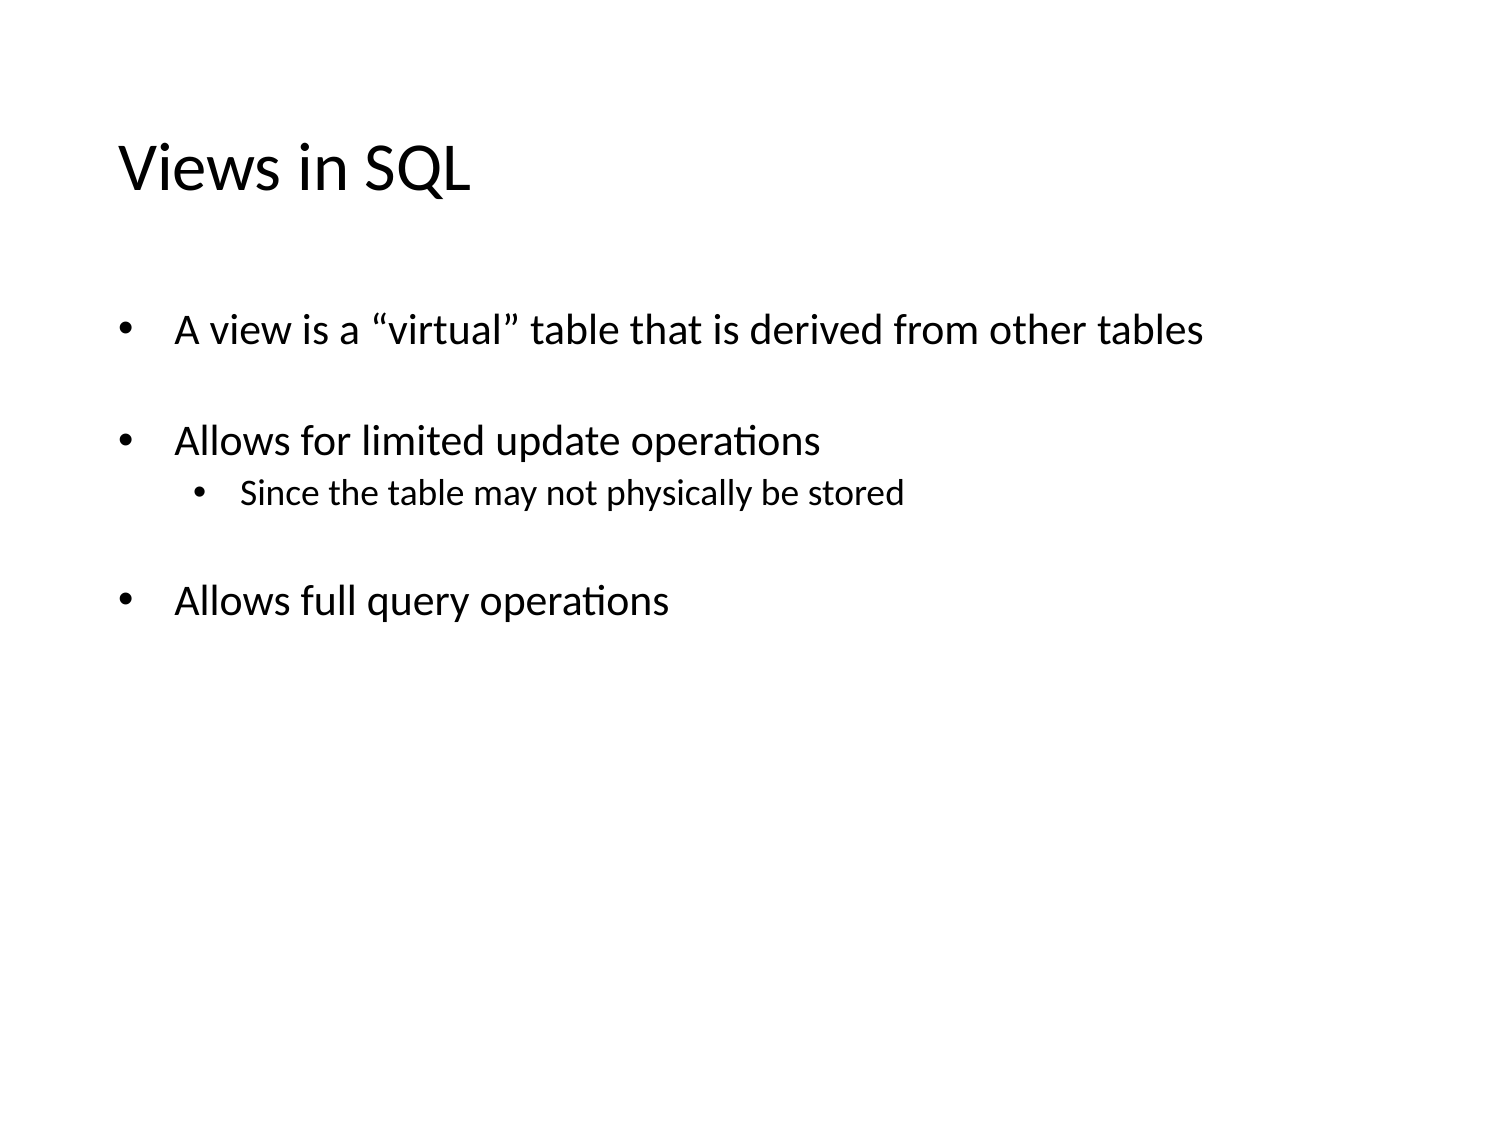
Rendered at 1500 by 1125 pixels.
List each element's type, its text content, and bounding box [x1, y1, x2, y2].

title Views in SQL [103, 59, 1397, 278]
list A view is a “virtual” table that is derived from other tables Allows for limited update operations Since the table may not physically be stored Allows full query operations [103, 299, 1397, 1014]
